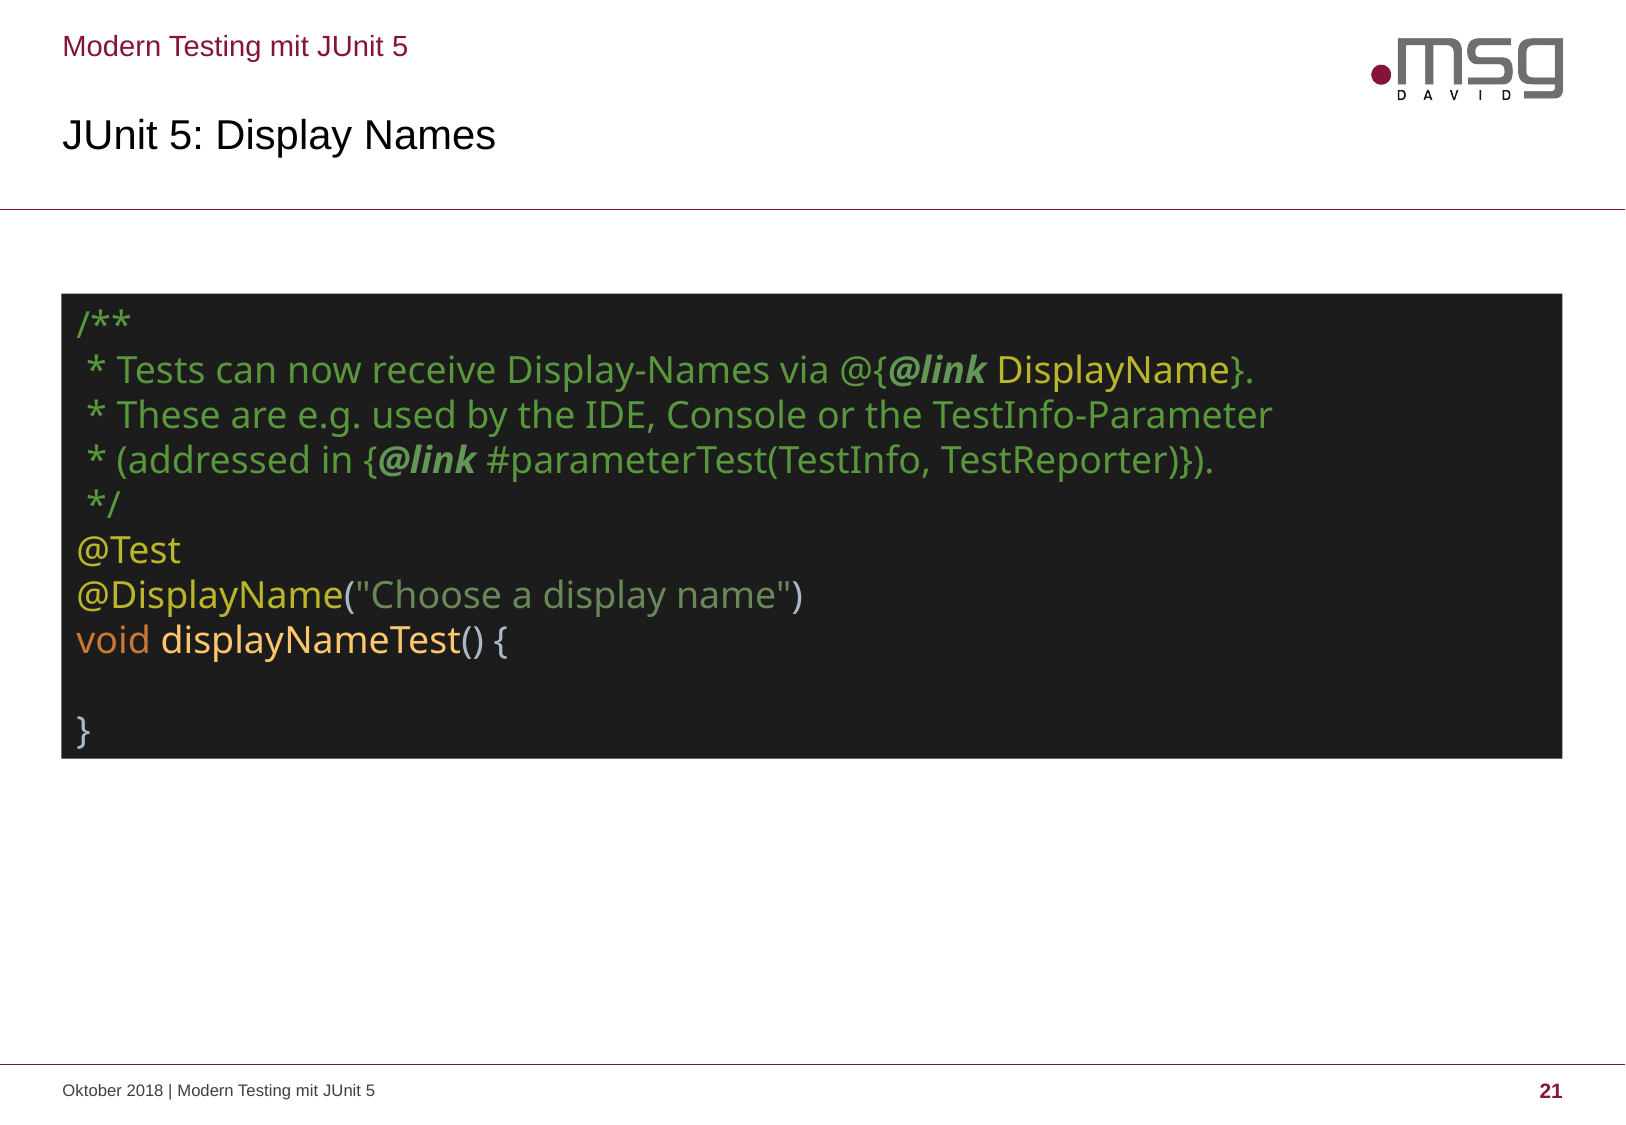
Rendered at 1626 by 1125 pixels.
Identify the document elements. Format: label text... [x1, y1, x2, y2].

picture [1369, 36, 1565, 102]
slide_number 21 [1485, 1078, 1563, 1102]
footer Oktober 2018 | Modern Testing mit JUnit 5 [62, 1078, 1286, 1102]
list Modern Testing mit JUnit 5 [62, 22, 1286, 67]
text_box /** * Tests can now receive Display-Names via @{@link DisplayName}. * These are e.g. used by the IDE, Console or the TestInfo-Parameter * (addressed in {@link #parameterTest(TestInfo, TestReporter)}). */ @Test @DisplayName("Choose a display name") void displayNameTest() { } [61, 293, 1563, 759]
title JUnit 5: Display Names [62, 67, 1286, 206]
